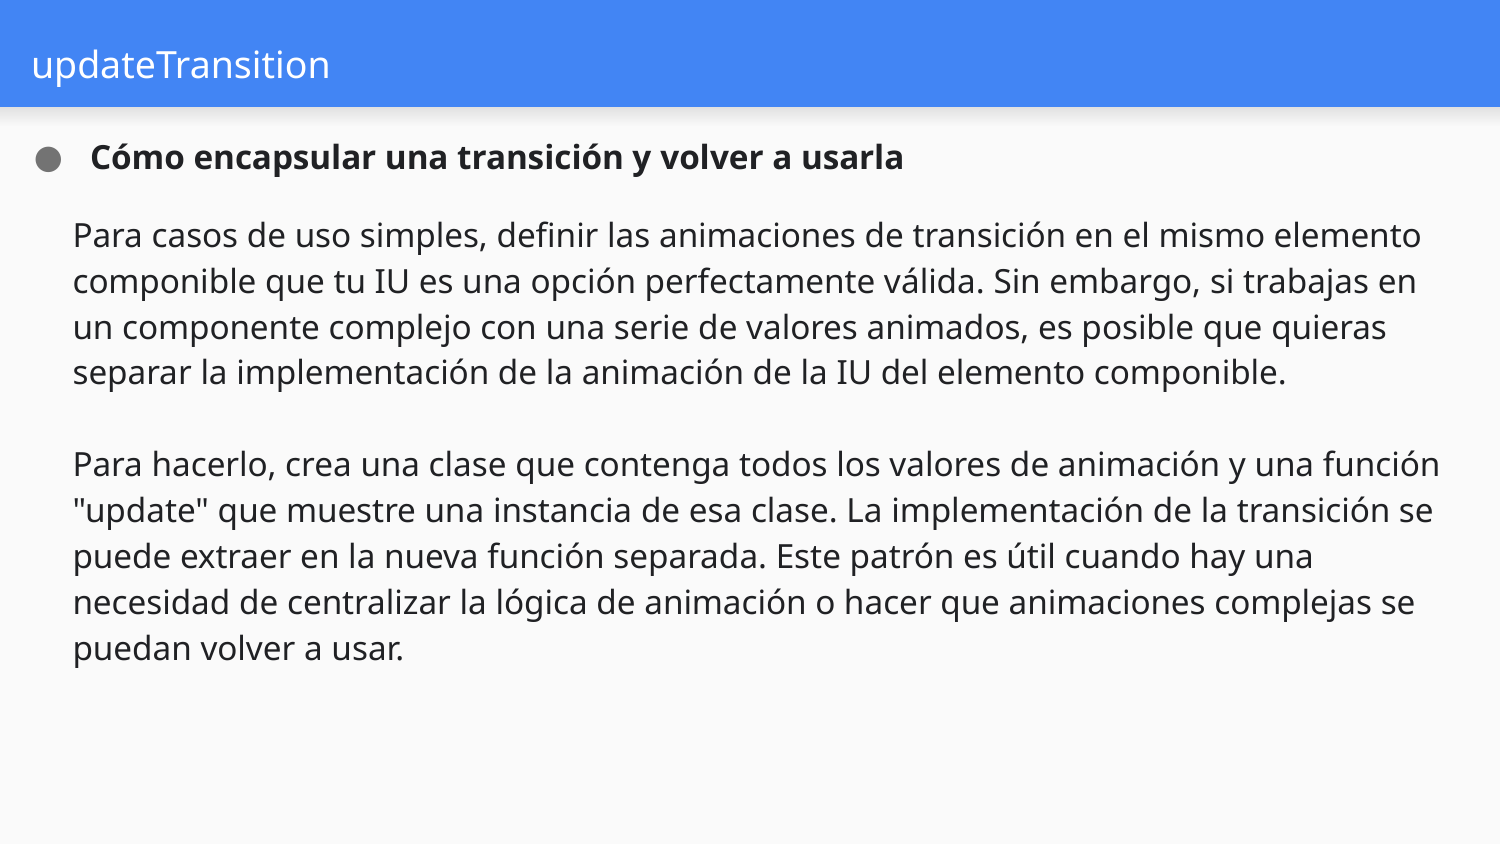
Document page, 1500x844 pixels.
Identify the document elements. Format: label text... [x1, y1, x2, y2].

title updateTransition [16, 2, 1464, 102]
list Cómo encapsular una transición y volver a usarla [0, 115, 1349, 196]
text_box Para casos de uso simples, definir las animaciones de transición en el mismo elemento componible que tu IU es una opción perfectamente válida. Sin embargo, si trabajas en un componente complejo con una serie de valores animados, es posible que quieras separar la implementación de la animación de la IU del elemento componible. Para hacerlo, crea una clase que contenga todos los valores de animación y una función "update" que muestre una instancia de esa clase. La implementación de la transición se puede extraer en la nueva función separada. Este patrón es útil cuando hay una necesidad de centralizar la lógica de animación o hacer que animaciones complejas se puedan volver a usar. [38, 193, 1462, 722]
